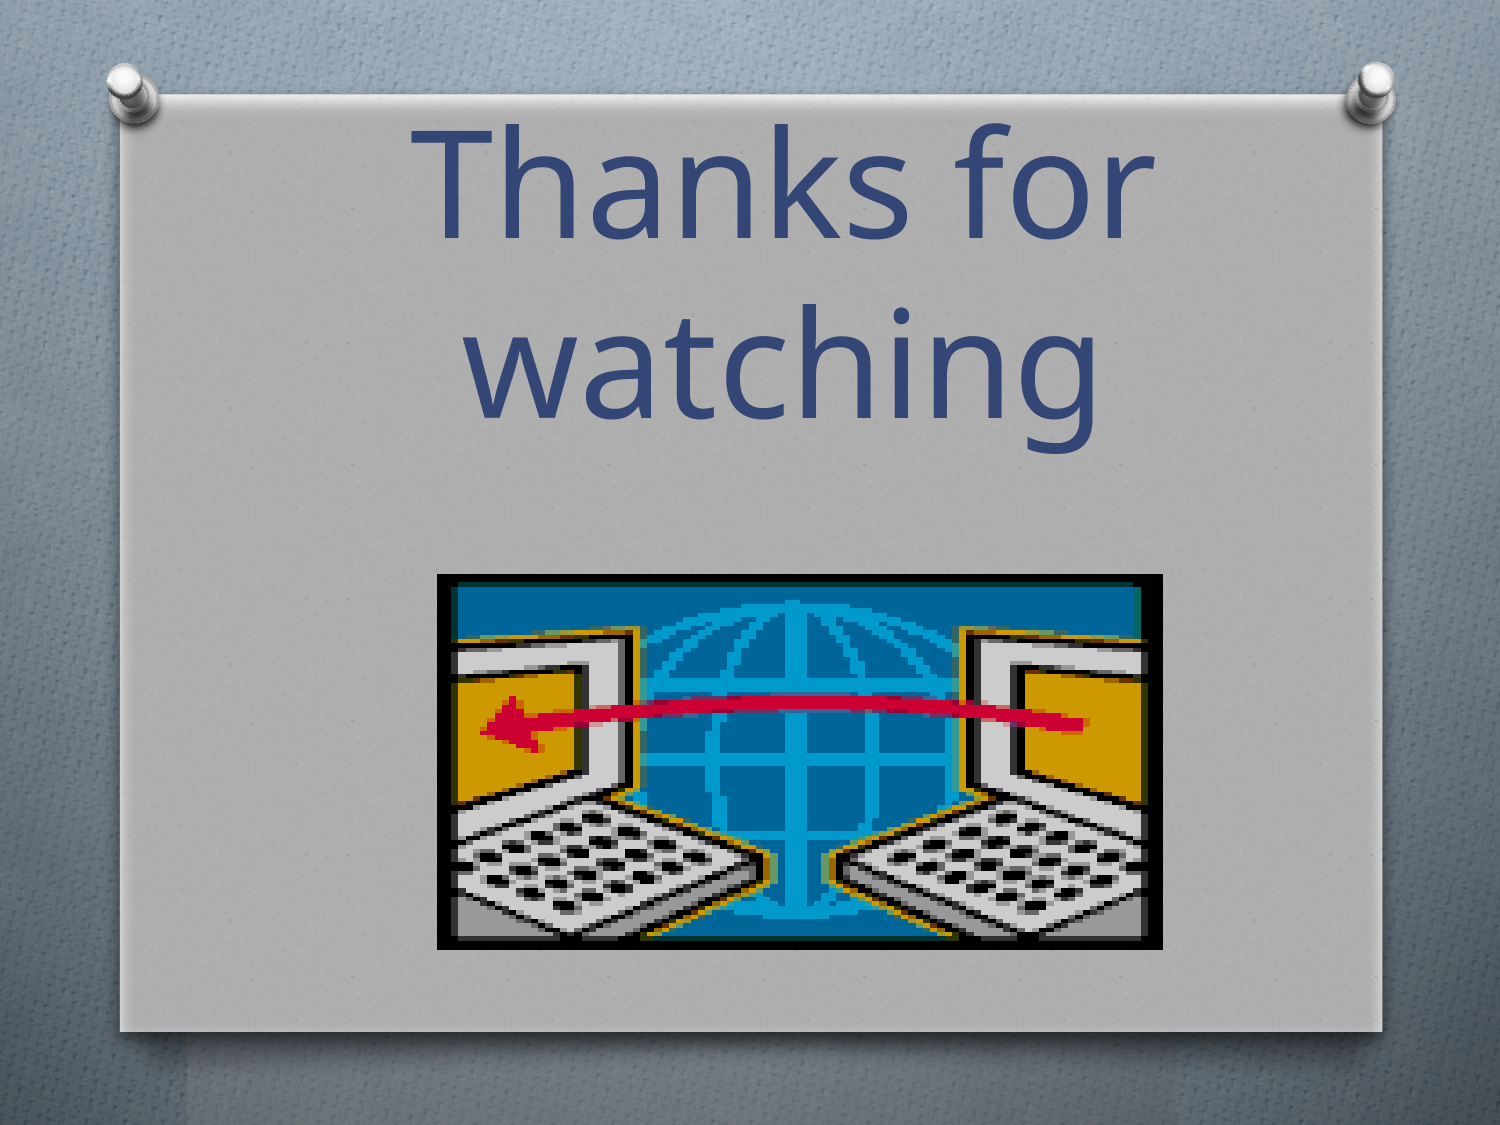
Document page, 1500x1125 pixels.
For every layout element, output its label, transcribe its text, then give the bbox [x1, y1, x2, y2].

picture [437, 574, 1163, 951]
picture [1317, 35, 1439, 156]
picture [75, 29, 198, 153]
title Thanks for watching [249, 137, 1319, 400]
